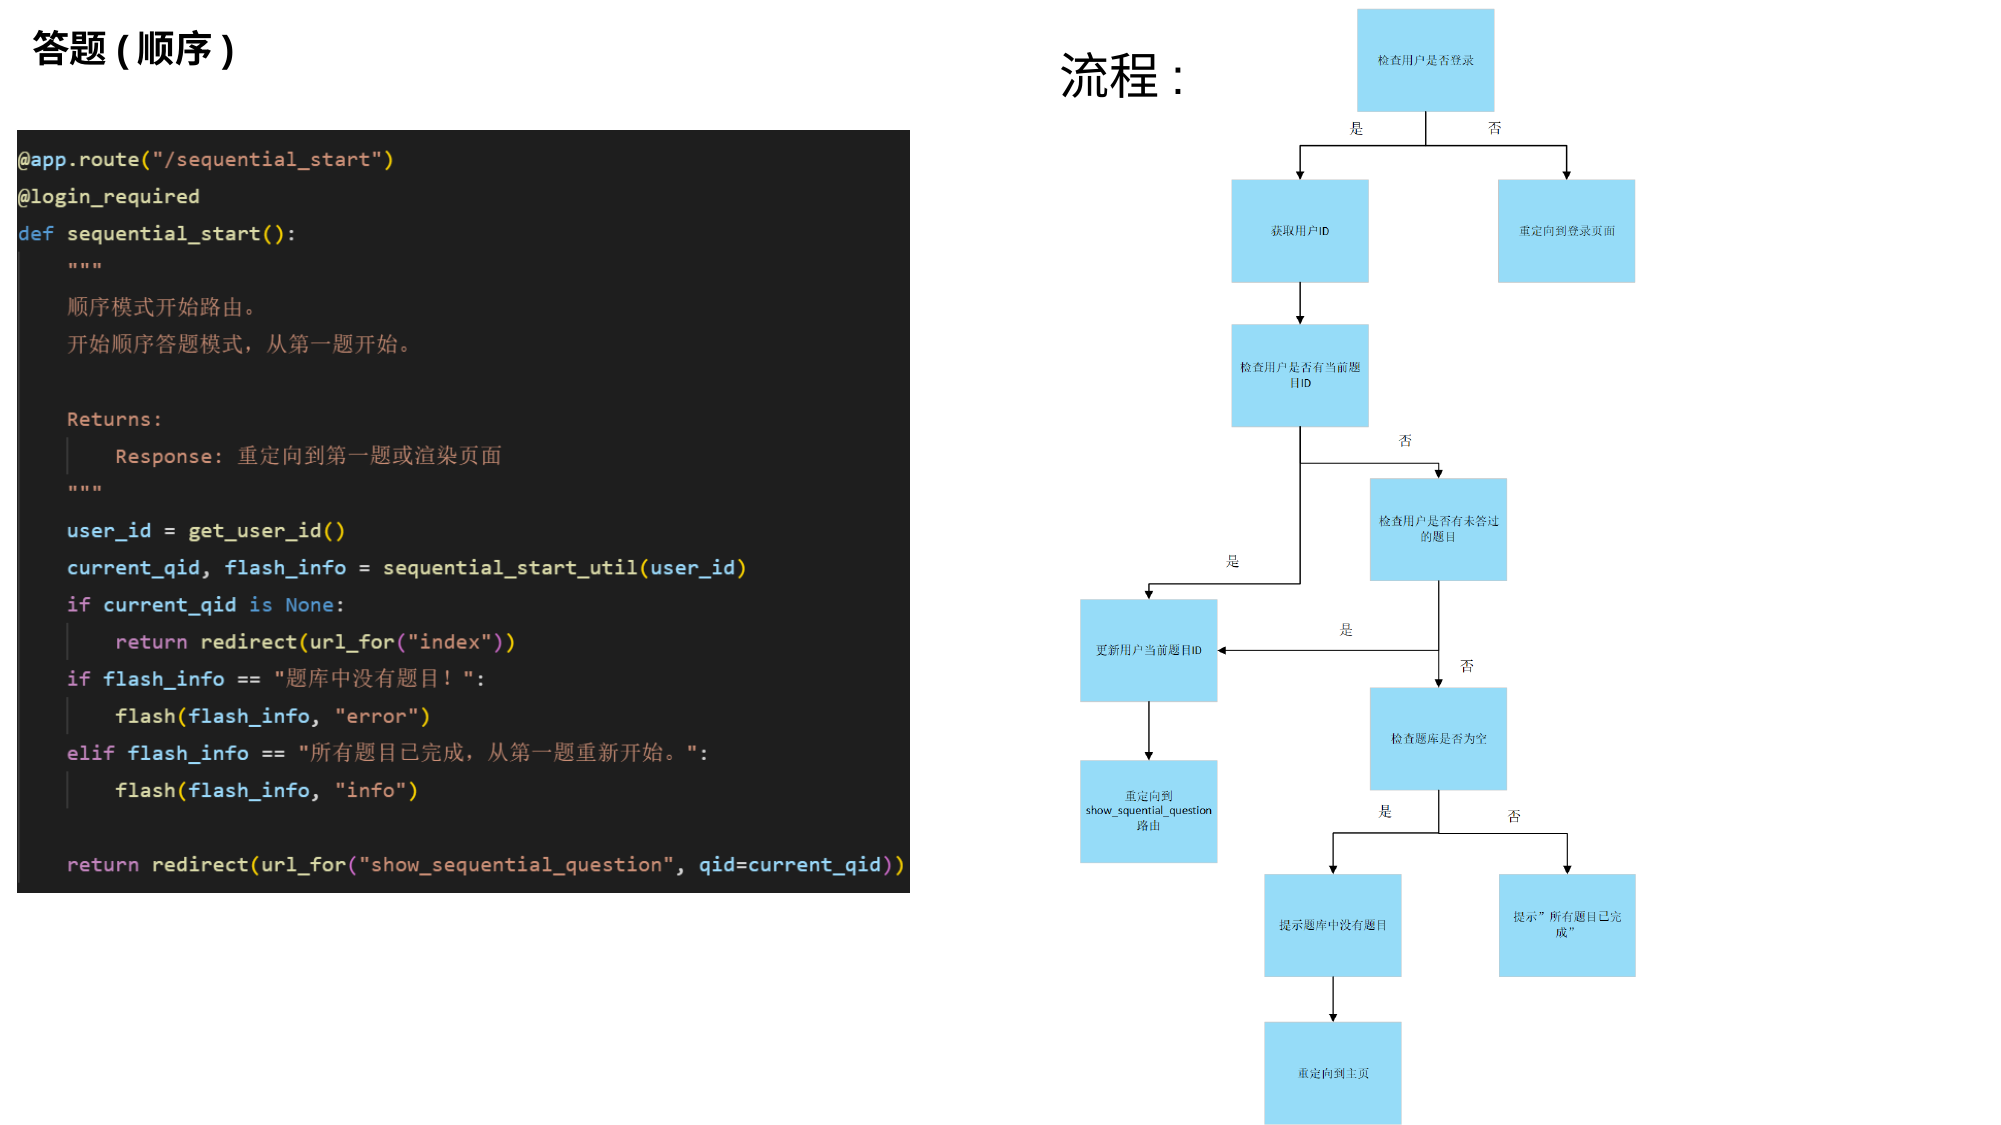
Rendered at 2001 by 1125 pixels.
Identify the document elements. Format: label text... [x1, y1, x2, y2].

text_box 答题(顺序) [17, 17, 1018, 78]
picture [1079, 8, 1637, 1125]
picture [17, 129, 910, 893]
text_box 流程: [1044, 37, 1079, 113]
